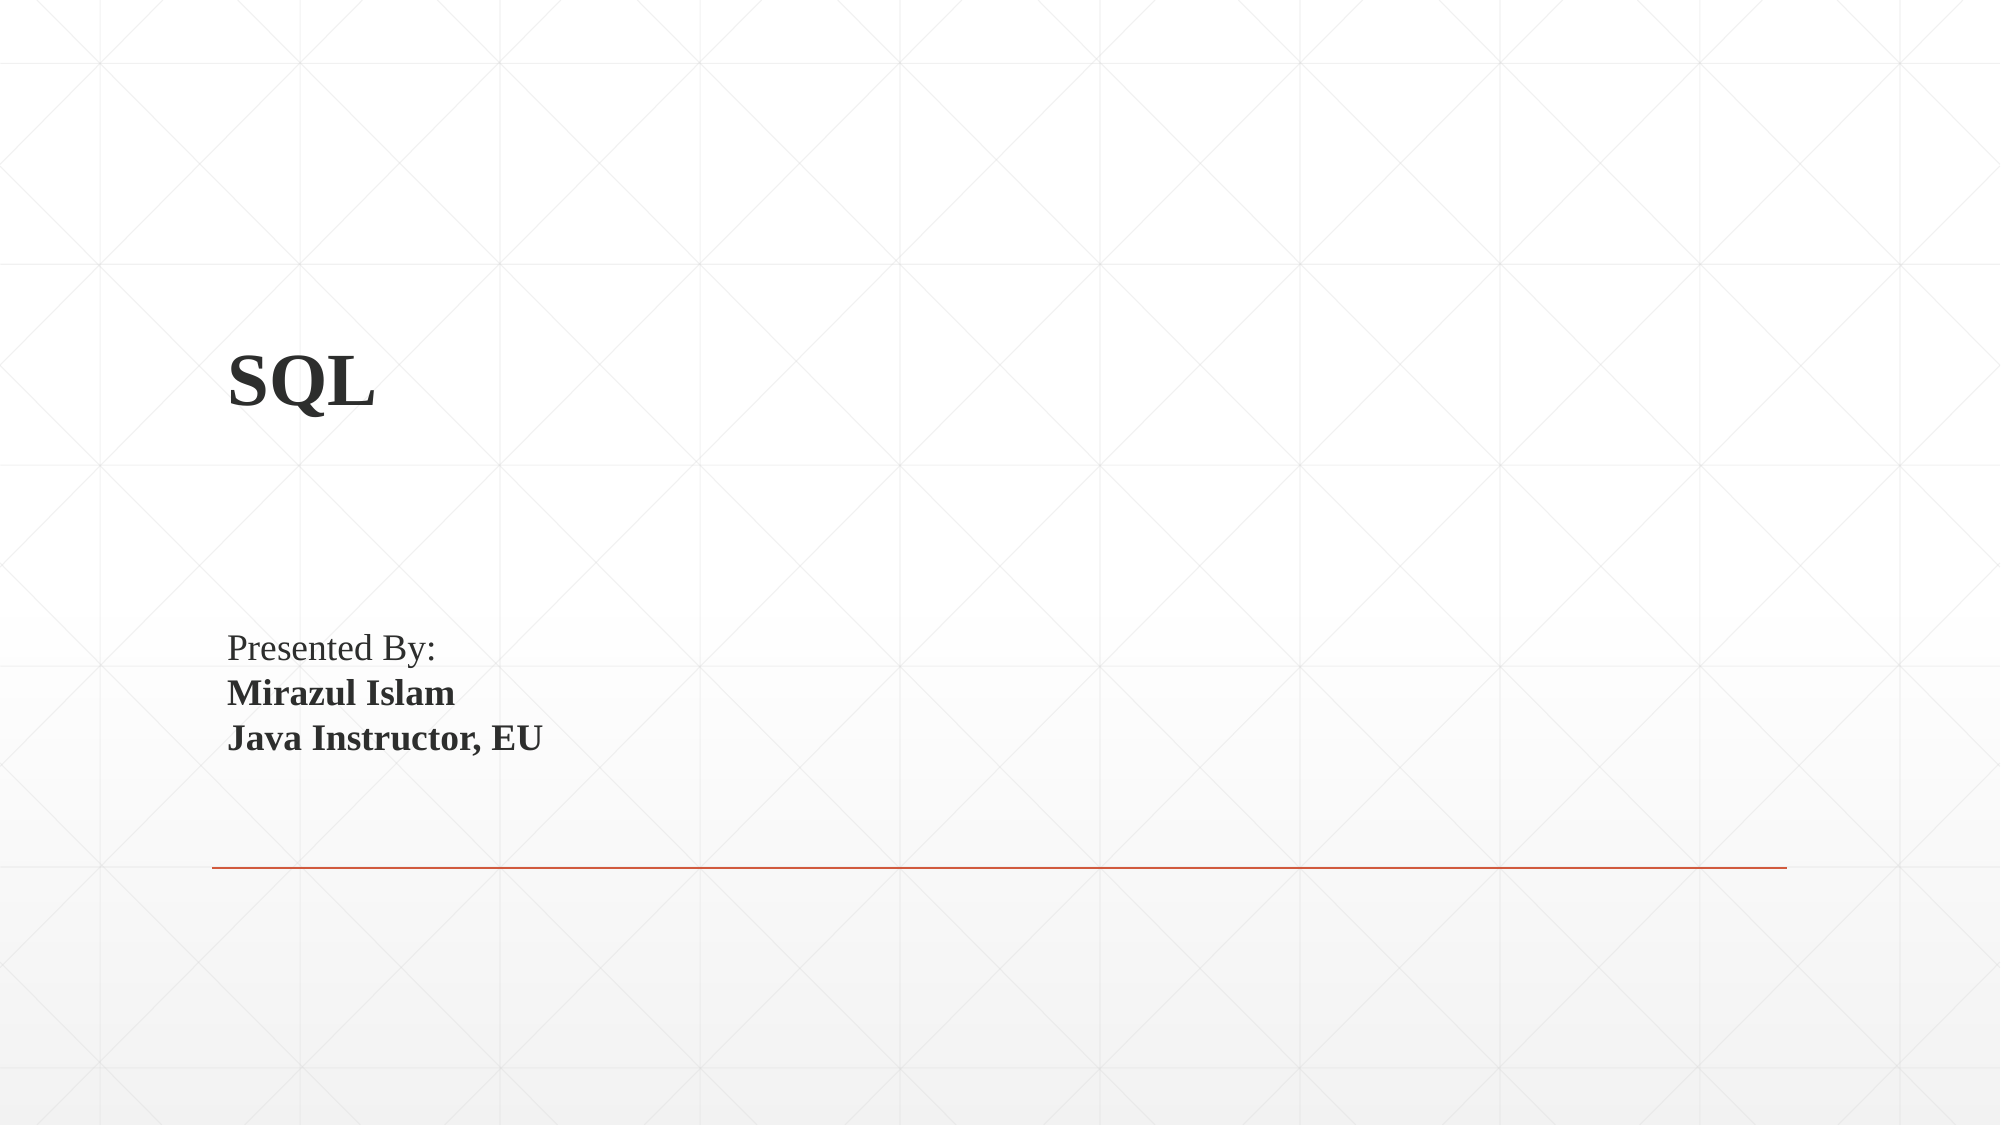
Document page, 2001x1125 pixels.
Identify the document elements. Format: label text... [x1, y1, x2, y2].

text_box Presented By: Mirazul Islam Java Instructor, EU [212, 615, 810, 811]
title SQL [212, 313, 1788, 427]
